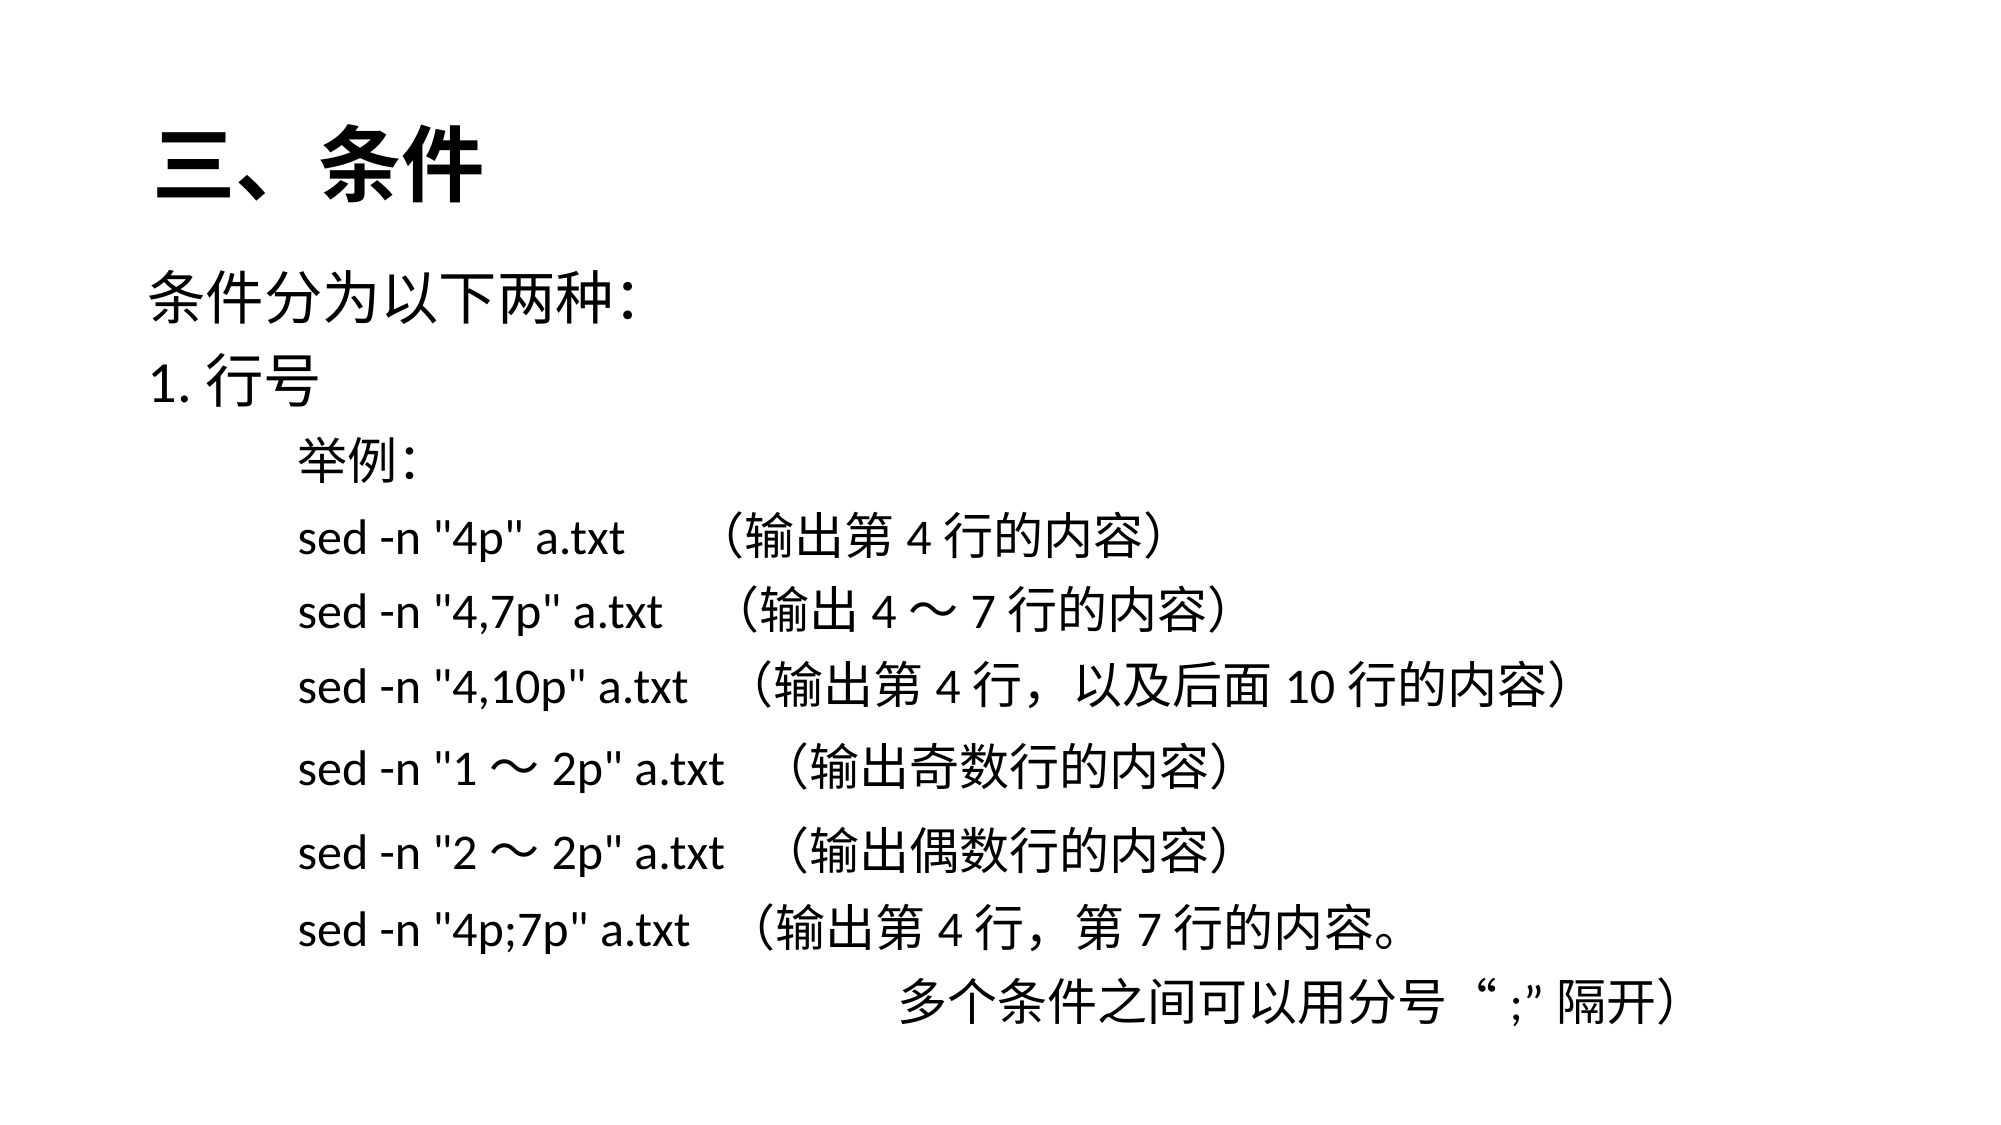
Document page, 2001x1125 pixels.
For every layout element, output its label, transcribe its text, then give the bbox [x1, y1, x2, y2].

title 三、条件 [137, 59, 1863, 278]
list 条件分为以下两种： 1.行号 举例： sed -n "4p" a.txt （输出第4行的内容） sed -n "4,7p" a.txt （输出4～7行的内容） sed -n "4,10p" a.txt （输出第4行，以及后面10行的内容） sed -n "1～2p" a.txt （输出奇数行的内容） sed -n "2～2p" a.txt （输出偶数行的内容） sed -n "4p;7p" a.txt （输出第4行，第7行的内容。 多个条件之间可以用分号“;”隔开） [132, 261, 1858, 1068]
